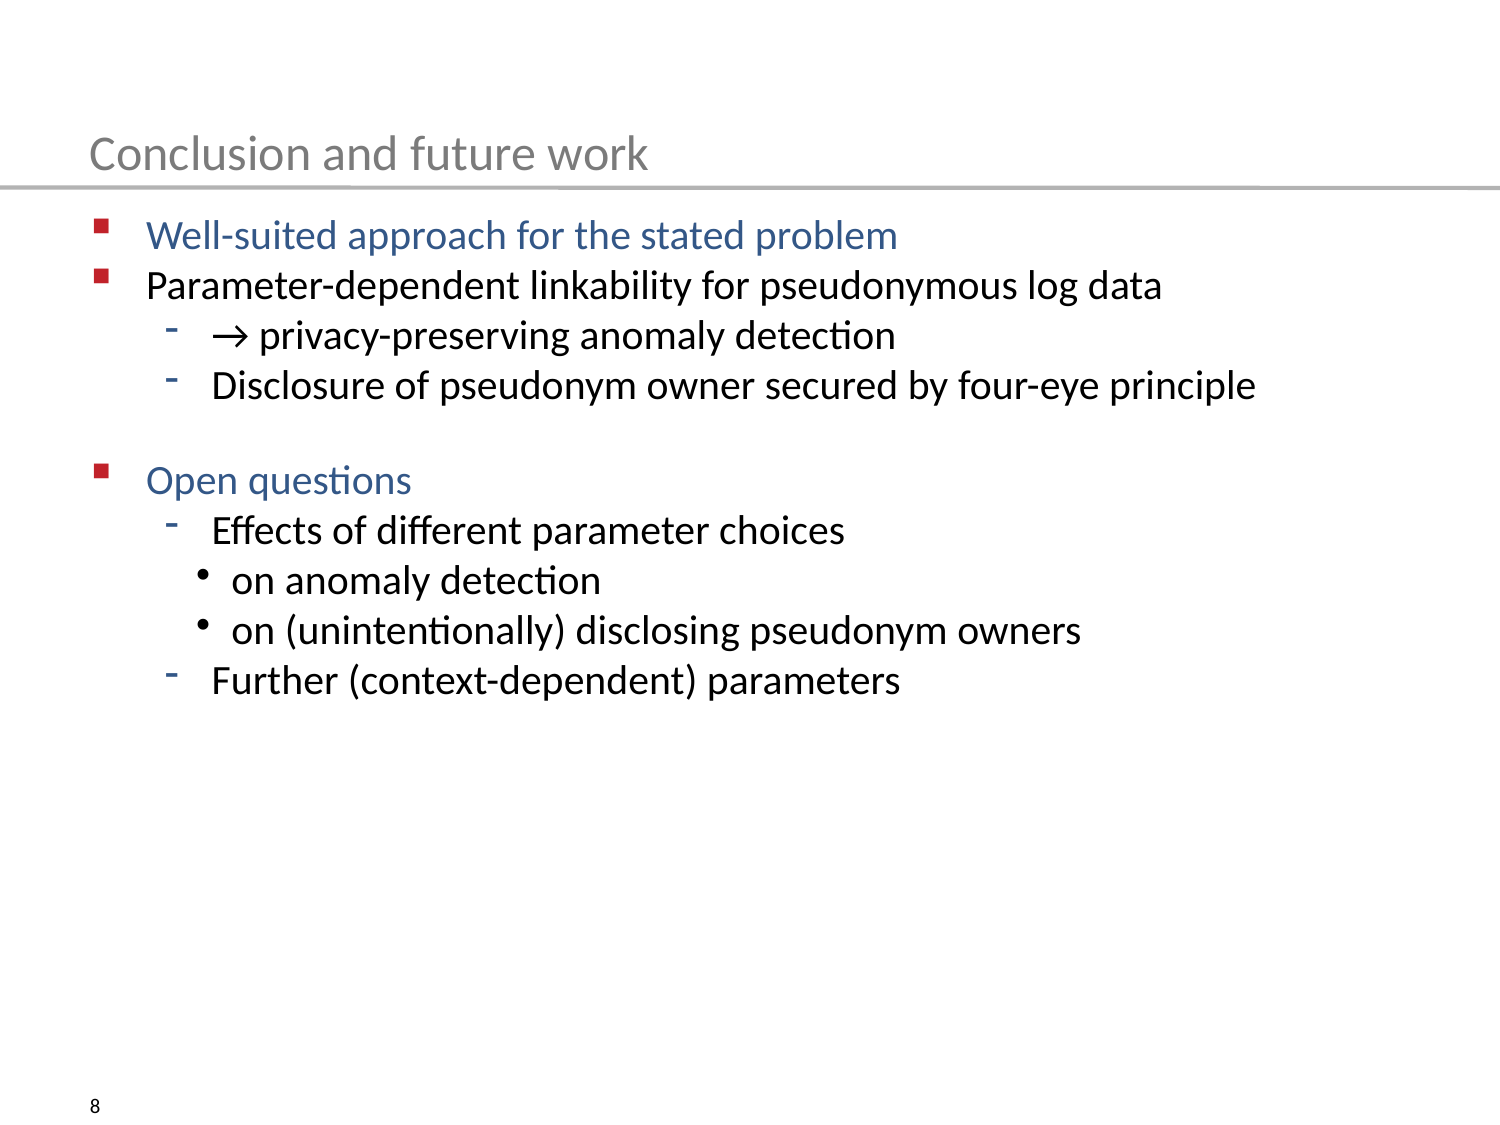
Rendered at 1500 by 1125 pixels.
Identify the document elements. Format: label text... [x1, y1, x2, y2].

text_box Well-suited approach for the stated problem Parameter-dependent linkability for pseudonymous log data → privacy-preserving anomaly detection Disclosure of pseudonym owner secured by four-eye principle Open questions Effects of different parameter choices on anomaly detection on (unintentionally) disclosing pseudonym owners Further (context-dependent) parameters [74, 200, 1463, 1100]
text_box Conclusion and future work [74, 19, 1463, 188]
